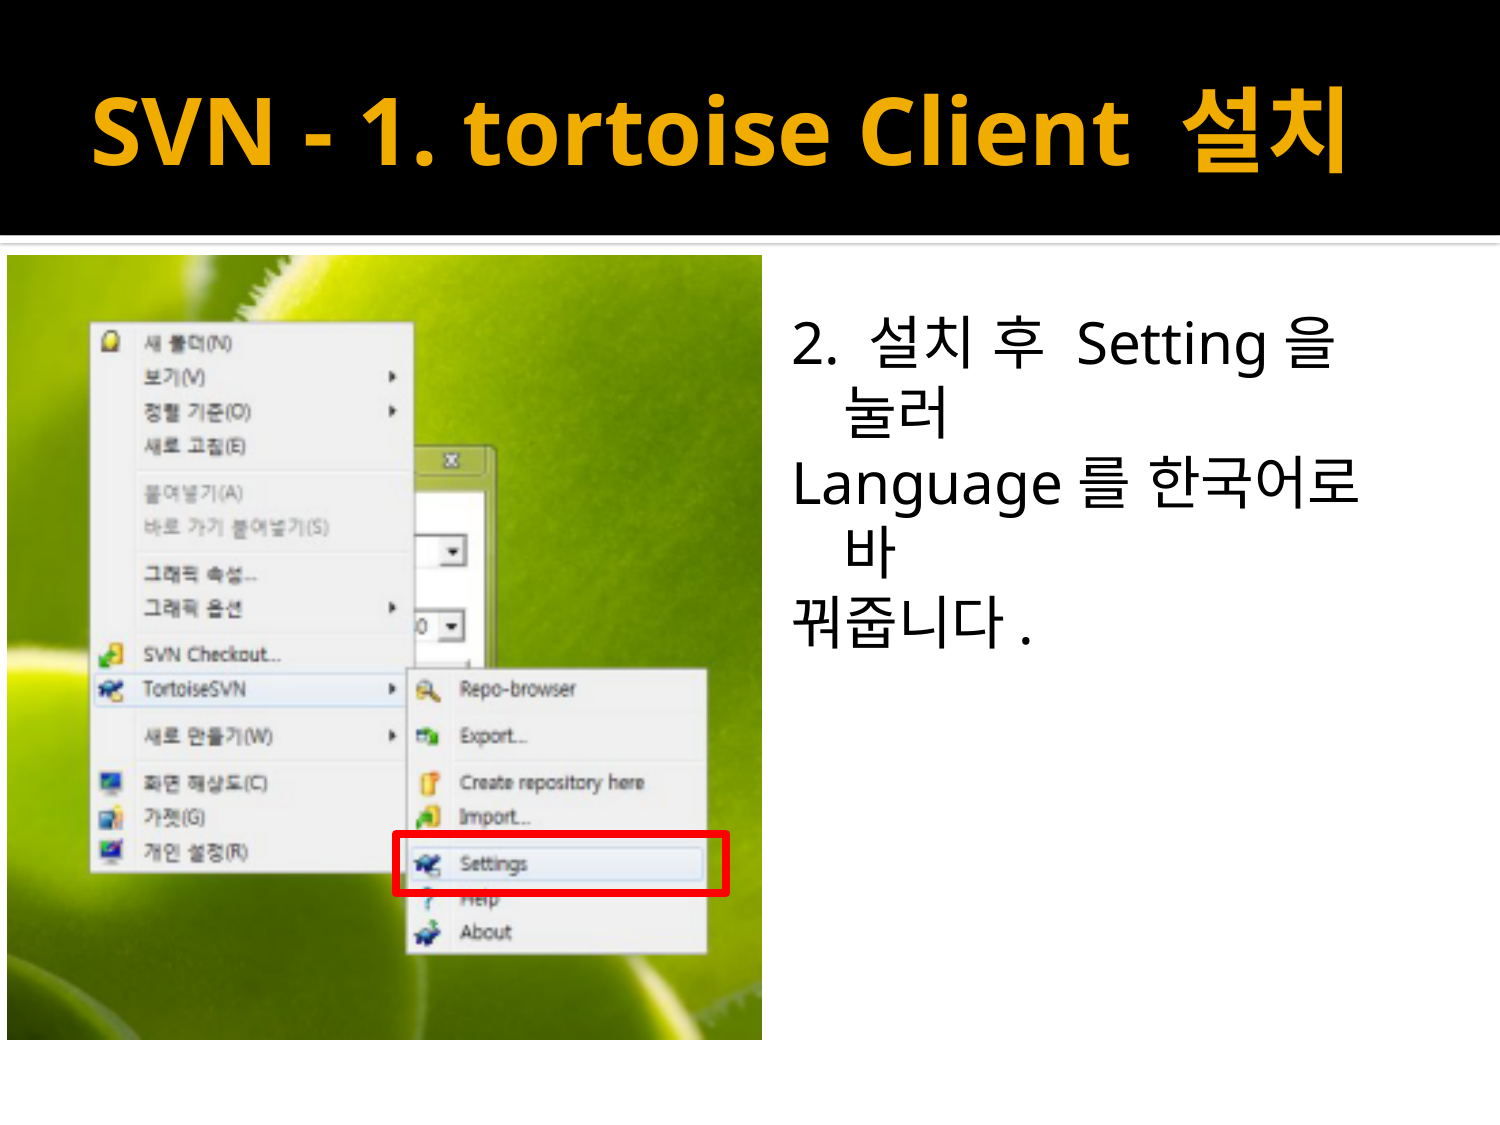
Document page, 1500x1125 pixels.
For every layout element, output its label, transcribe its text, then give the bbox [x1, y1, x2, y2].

list 2. 설치 후 Setting을 눌러 Language를 한국어로 바 꿔줍니다. [762, 291, 1425, 1050]
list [7, 255, 762, 1040]
title SVN - 1. tortoise Client 설치 [75, 24, 1425, 231]
